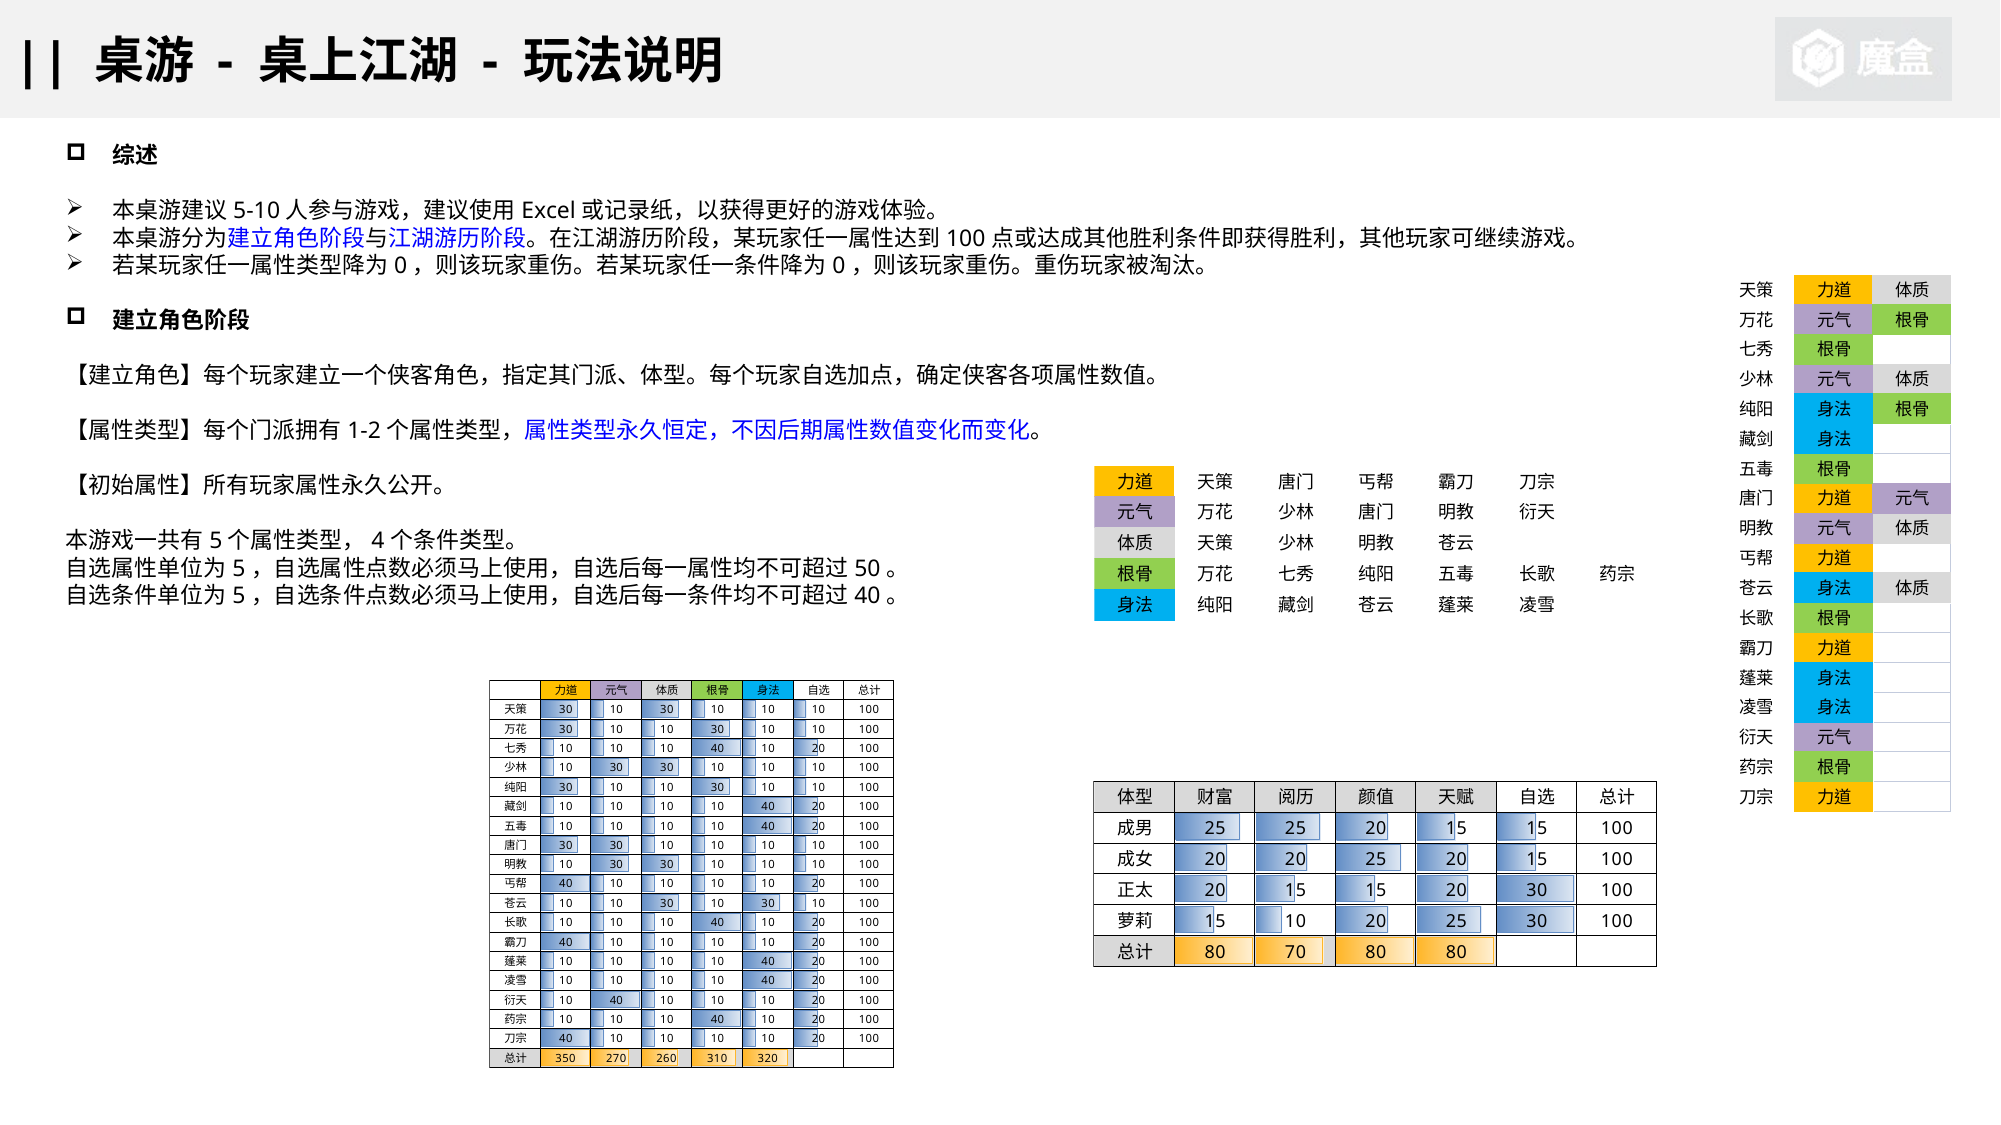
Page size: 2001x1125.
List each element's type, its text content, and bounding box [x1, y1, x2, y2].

text_box 综述 本桌游建议5-10人参与游戏，建议使用Excel或记录纸，以获得更好的游戏体验。 本桌游分为建立角色阶段与江湖游历阶段。在江湖游历阶段，某玩家任一属性达到100点或达成其他胜利条件即获得胜利，其他玩家可继续游戏。 若某玩家任一属性类型降为0，则该玩家重伤。若某玩家任一条件降为0，则该玩家重伤。重伤玩家被淘汰。 建立角色阶段 【建立角色】每个玩家建立一个侠客角色，指定其门派、体型。每个玩家自选加点，确定侠客各项属性数值。 【属性类型】每个门派拥有1-2个属性类型，属性类型永久恒定，不因后期属性数值变化而变化。 【初始属性】所有玩家属性永久公开。 本游戏一共有5个属性类型，4个条件类型。 自选属性单位为5，自选属性点数必须马上使用，自选后每一属性均不可超过50。 自选条件单位为5，自选条件点数必须马上使用，自选后每一条件均不可超过40。 [51, 133, 1913, 616]
picture [489, 680, 895, 1068]
text_box || 桌游 - 桌上江湖 - 玩法说明 [0, 21, 738, 96]
text_box [0, 0, 2000, 119]
picture [1775, 17, 1952, 101]
picture [1716, 274, 1952, 812]
picture [1093, 465, 1658, 621]
picture [1093, 780, 1658, 968]
